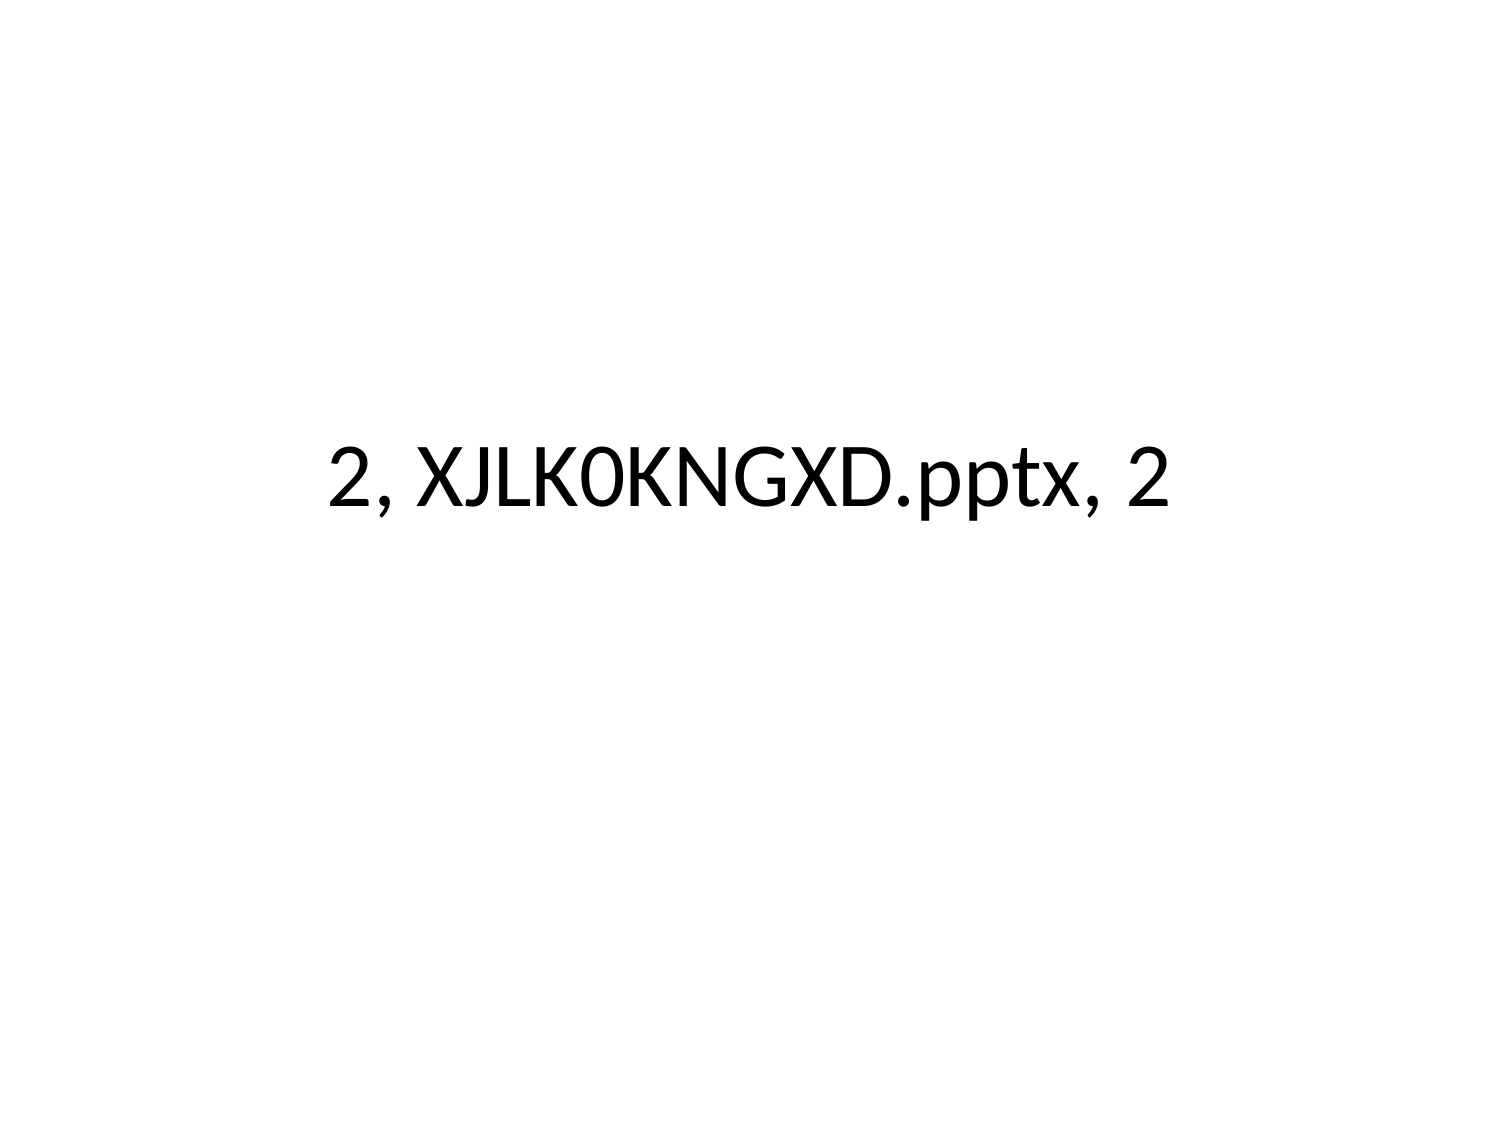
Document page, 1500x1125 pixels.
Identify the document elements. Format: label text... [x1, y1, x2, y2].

title 2, XJLK0KNGXD.pptx, 2 [112, 349, 1388, 591]
